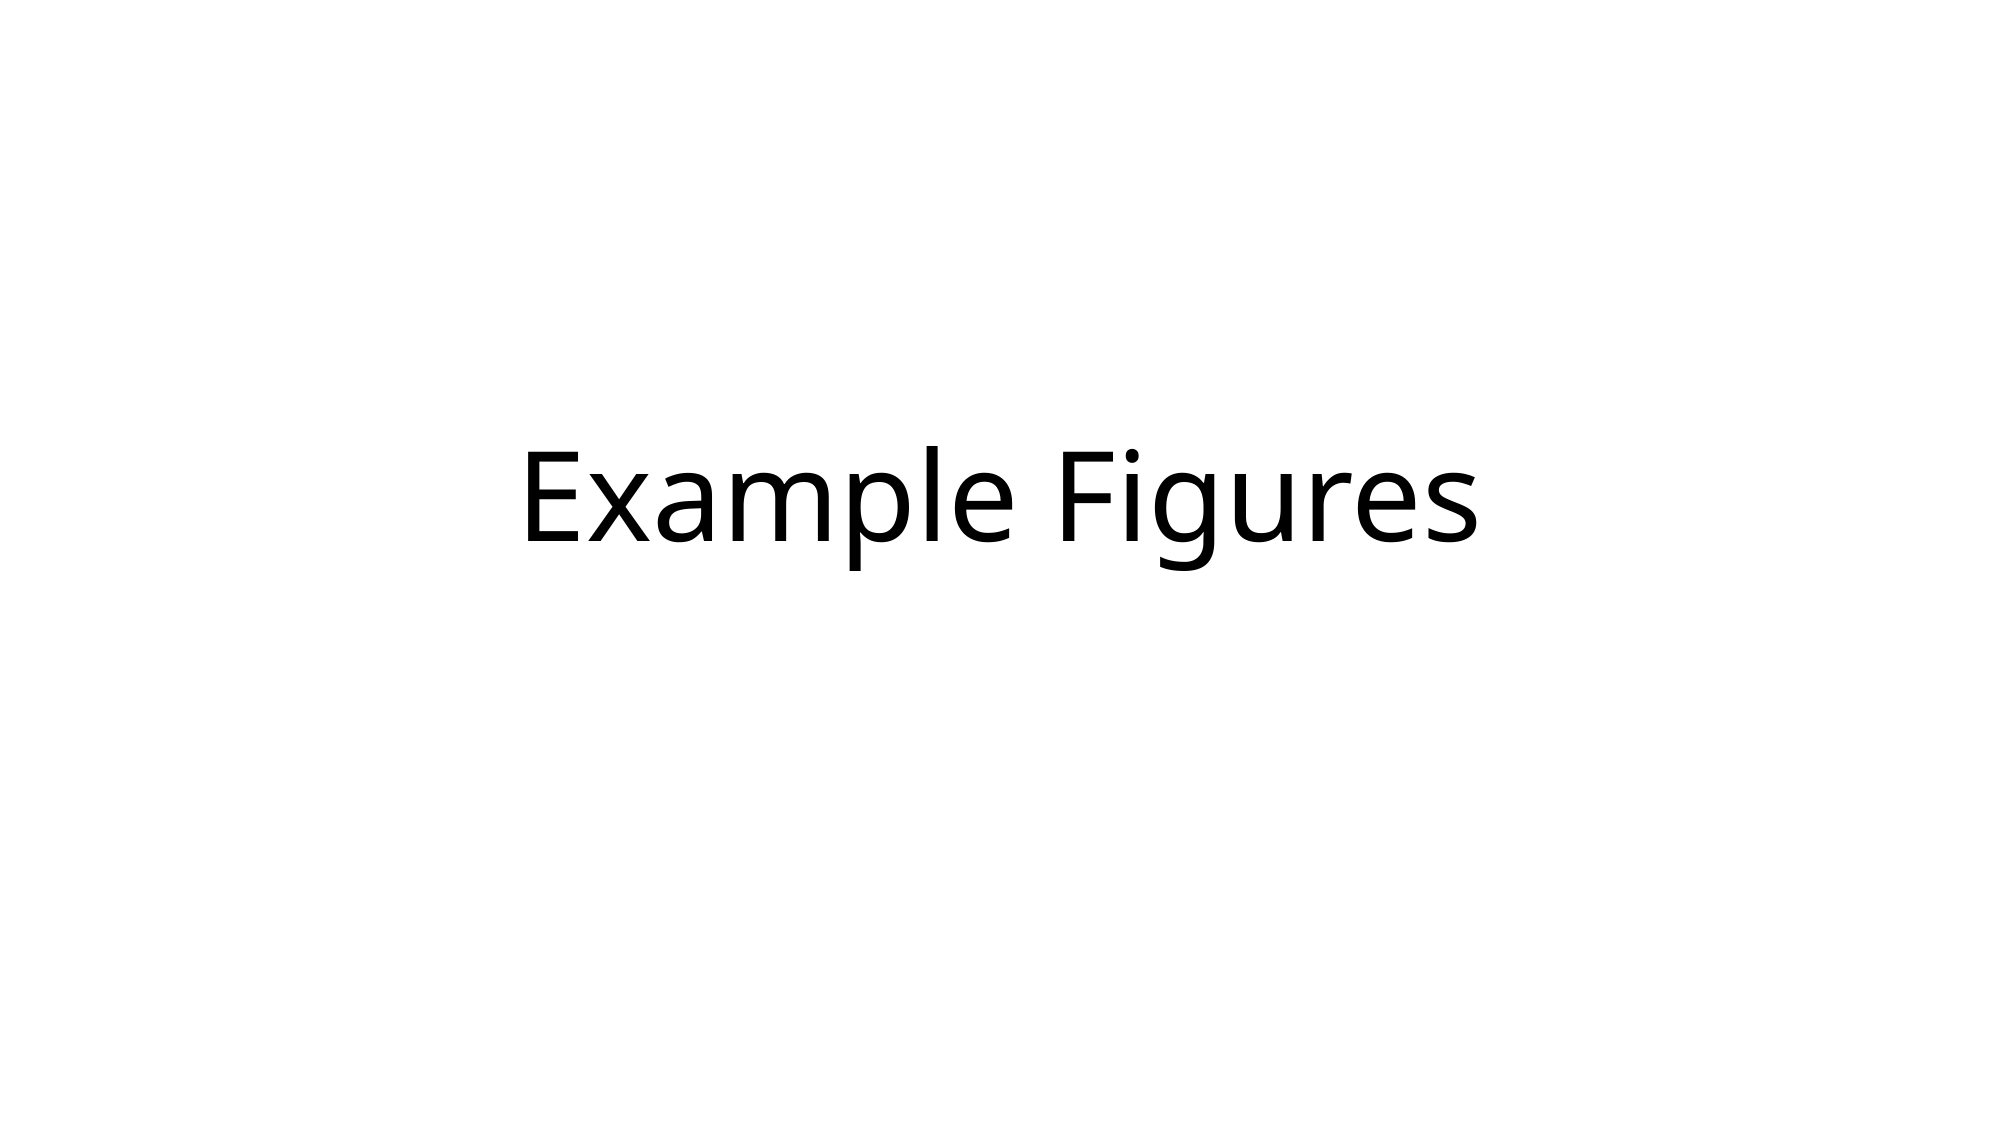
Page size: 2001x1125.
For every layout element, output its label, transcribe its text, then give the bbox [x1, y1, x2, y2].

title Example Figures [249, 184, 1750, 576]
